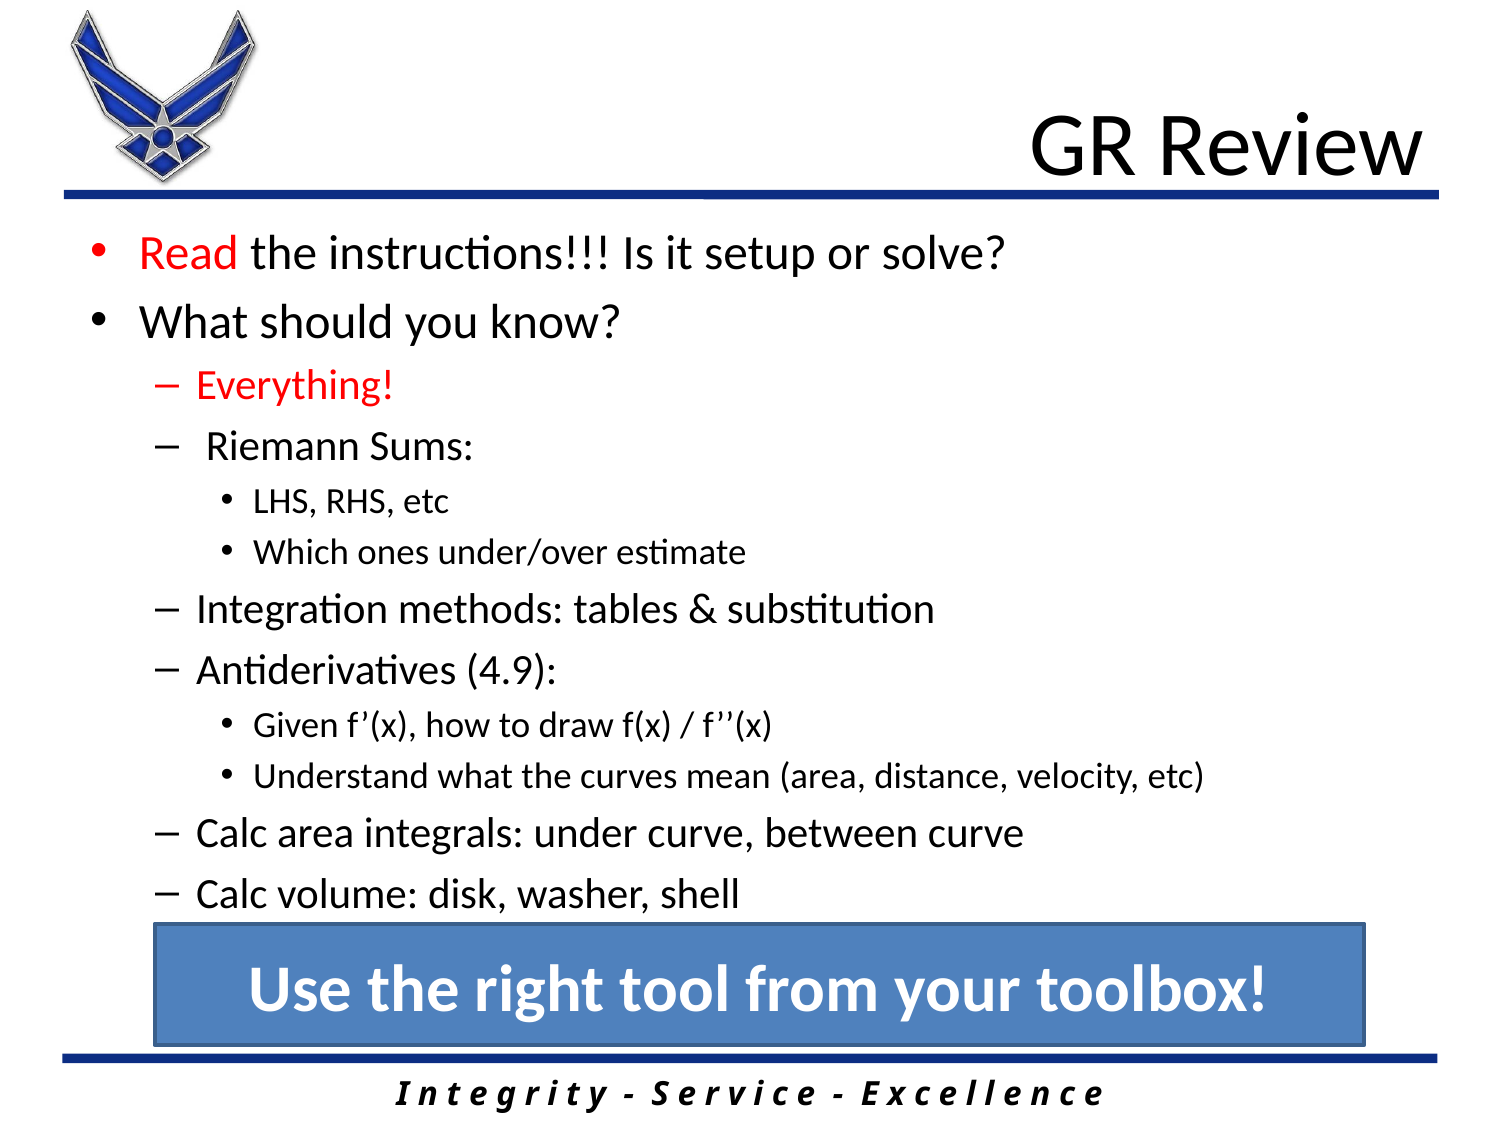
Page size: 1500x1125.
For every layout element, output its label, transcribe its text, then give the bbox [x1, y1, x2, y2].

list Read the instructions!!! Is it setup or solve? What should you know? Everything! Riemann Sums: LHS, RHS, etc Which ones under/over estimate Integration methods: tables & substitution Antiderivatives (4.9): Given f’(x), how to draw f(x) / f’’(x) Understand what the curves mean (area, distance, velocity, etc) Calc area integrals: under curve, between curve Calc volume: disk, washer, shell [75, 212, 1425, 931]
title GR Review [270, 45, 1440, 233]
picture [65, 5, 261, 188]
text_box Use the right tool from your toolbox! [153, 922, 1366, 1047]
